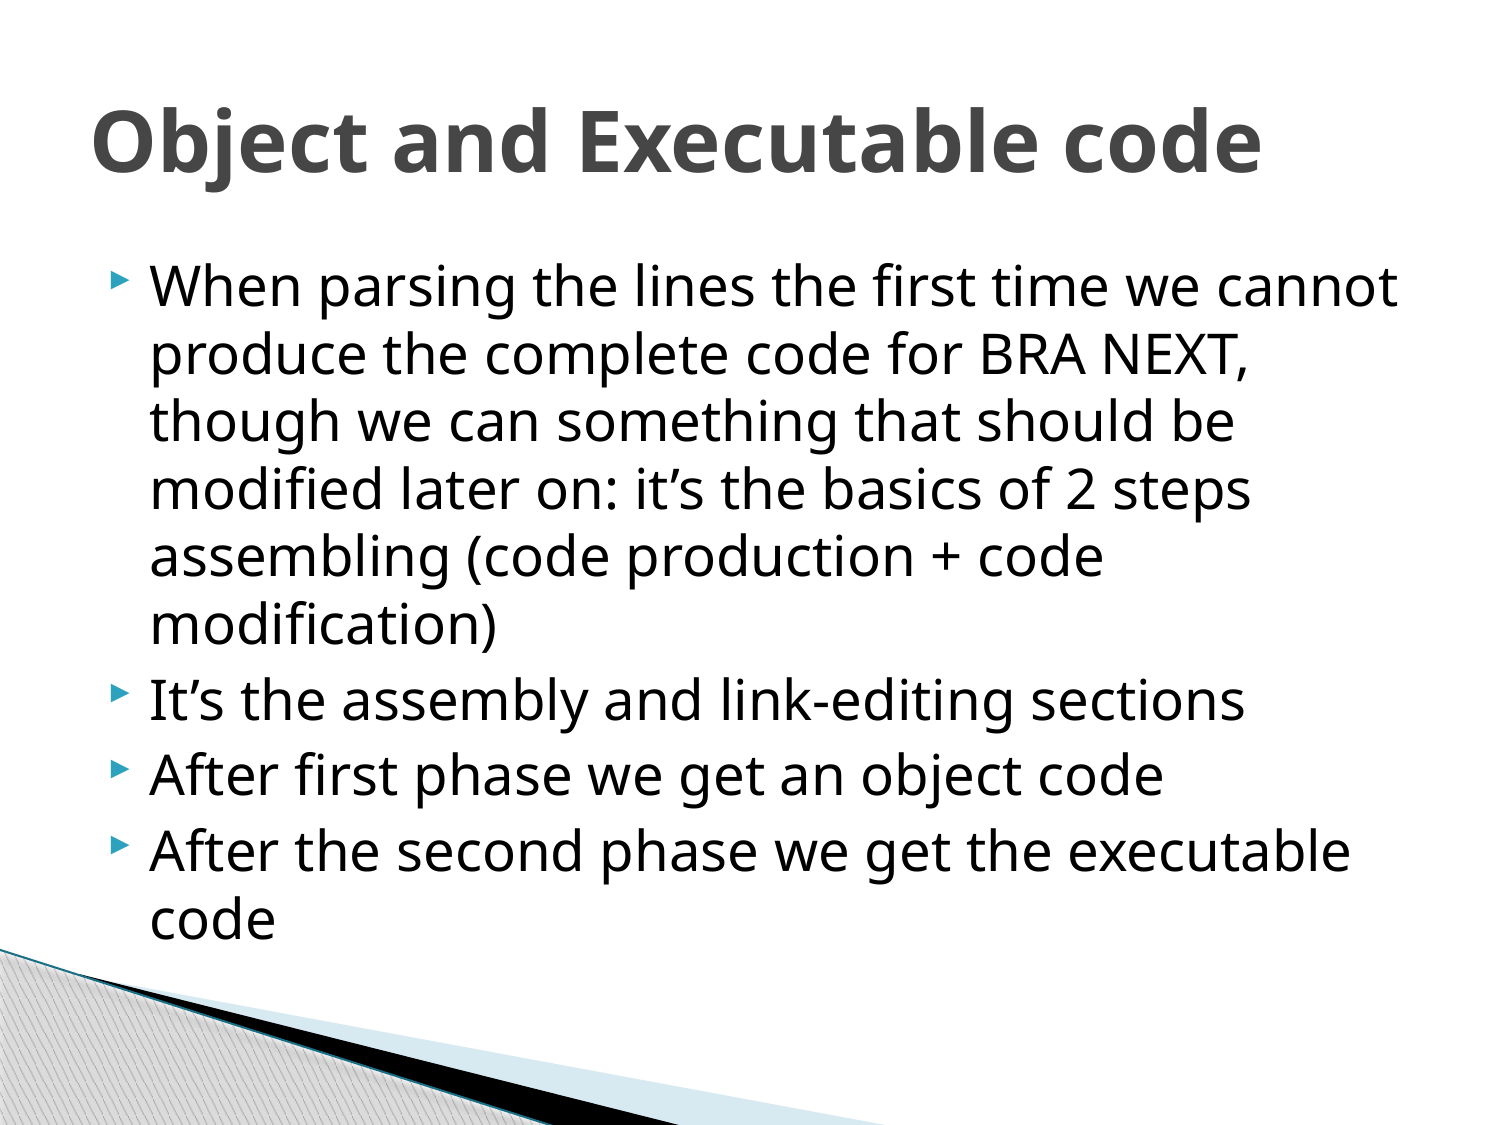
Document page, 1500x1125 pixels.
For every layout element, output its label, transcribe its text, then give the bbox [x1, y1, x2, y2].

list When parsing the lines the first time we cannot produce the complete code for BRA NEXT, though we can something that should be modified later on: it’s the basics of 2 steps assembling (code production + code modification) It’s the assembly and link-editing sections After first phase we get an object code After the second phase we get the executable code [75, 243, 1425, 986]
title Object and Executable code [75, 45, 1425, 233]
